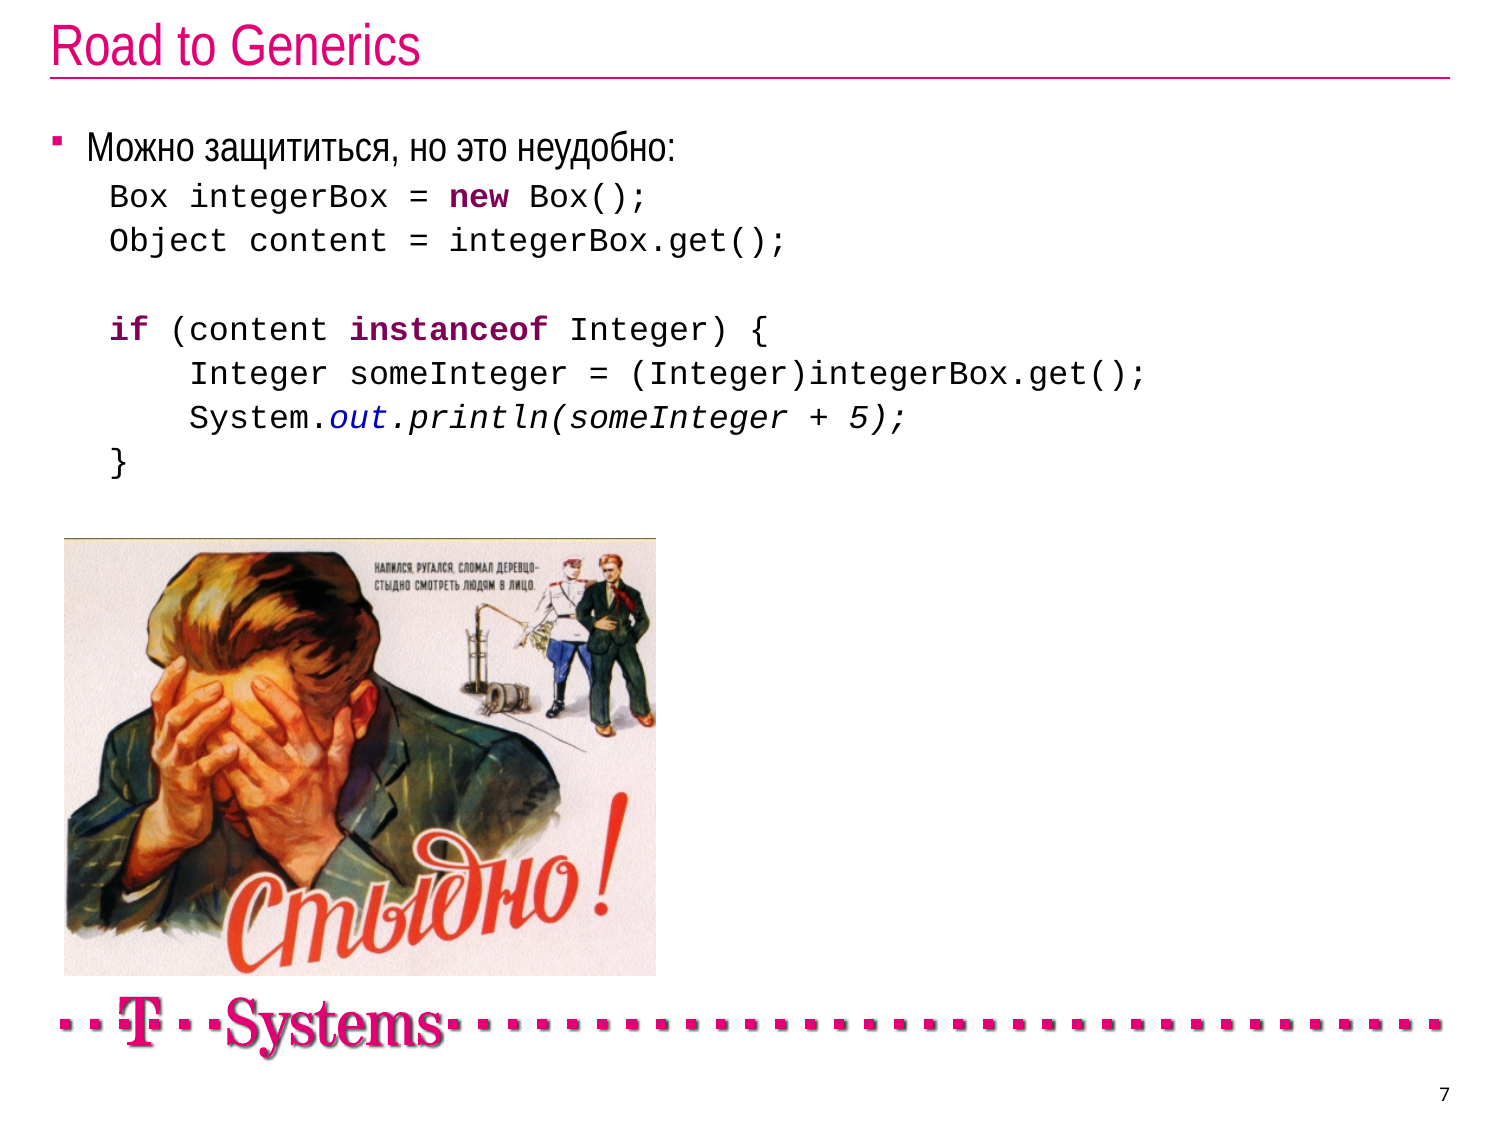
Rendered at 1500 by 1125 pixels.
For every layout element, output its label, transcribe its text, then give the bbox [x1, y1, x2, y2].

title Road to Generics [50, 14, 1450, 91]
list Можно защититься, но это неудобно: Box integerBox = new Box(); Object content = integerBox.get(); if (content instanceof Integer) { Integer someInteger = (Integer)integerBox.get(); System.out.println(someInteger + 5); } [50, 125, 1450, 988]
picture [64, 538, 656, 977]
slide_number 7 [1361, 1082, 1451, 1107]
